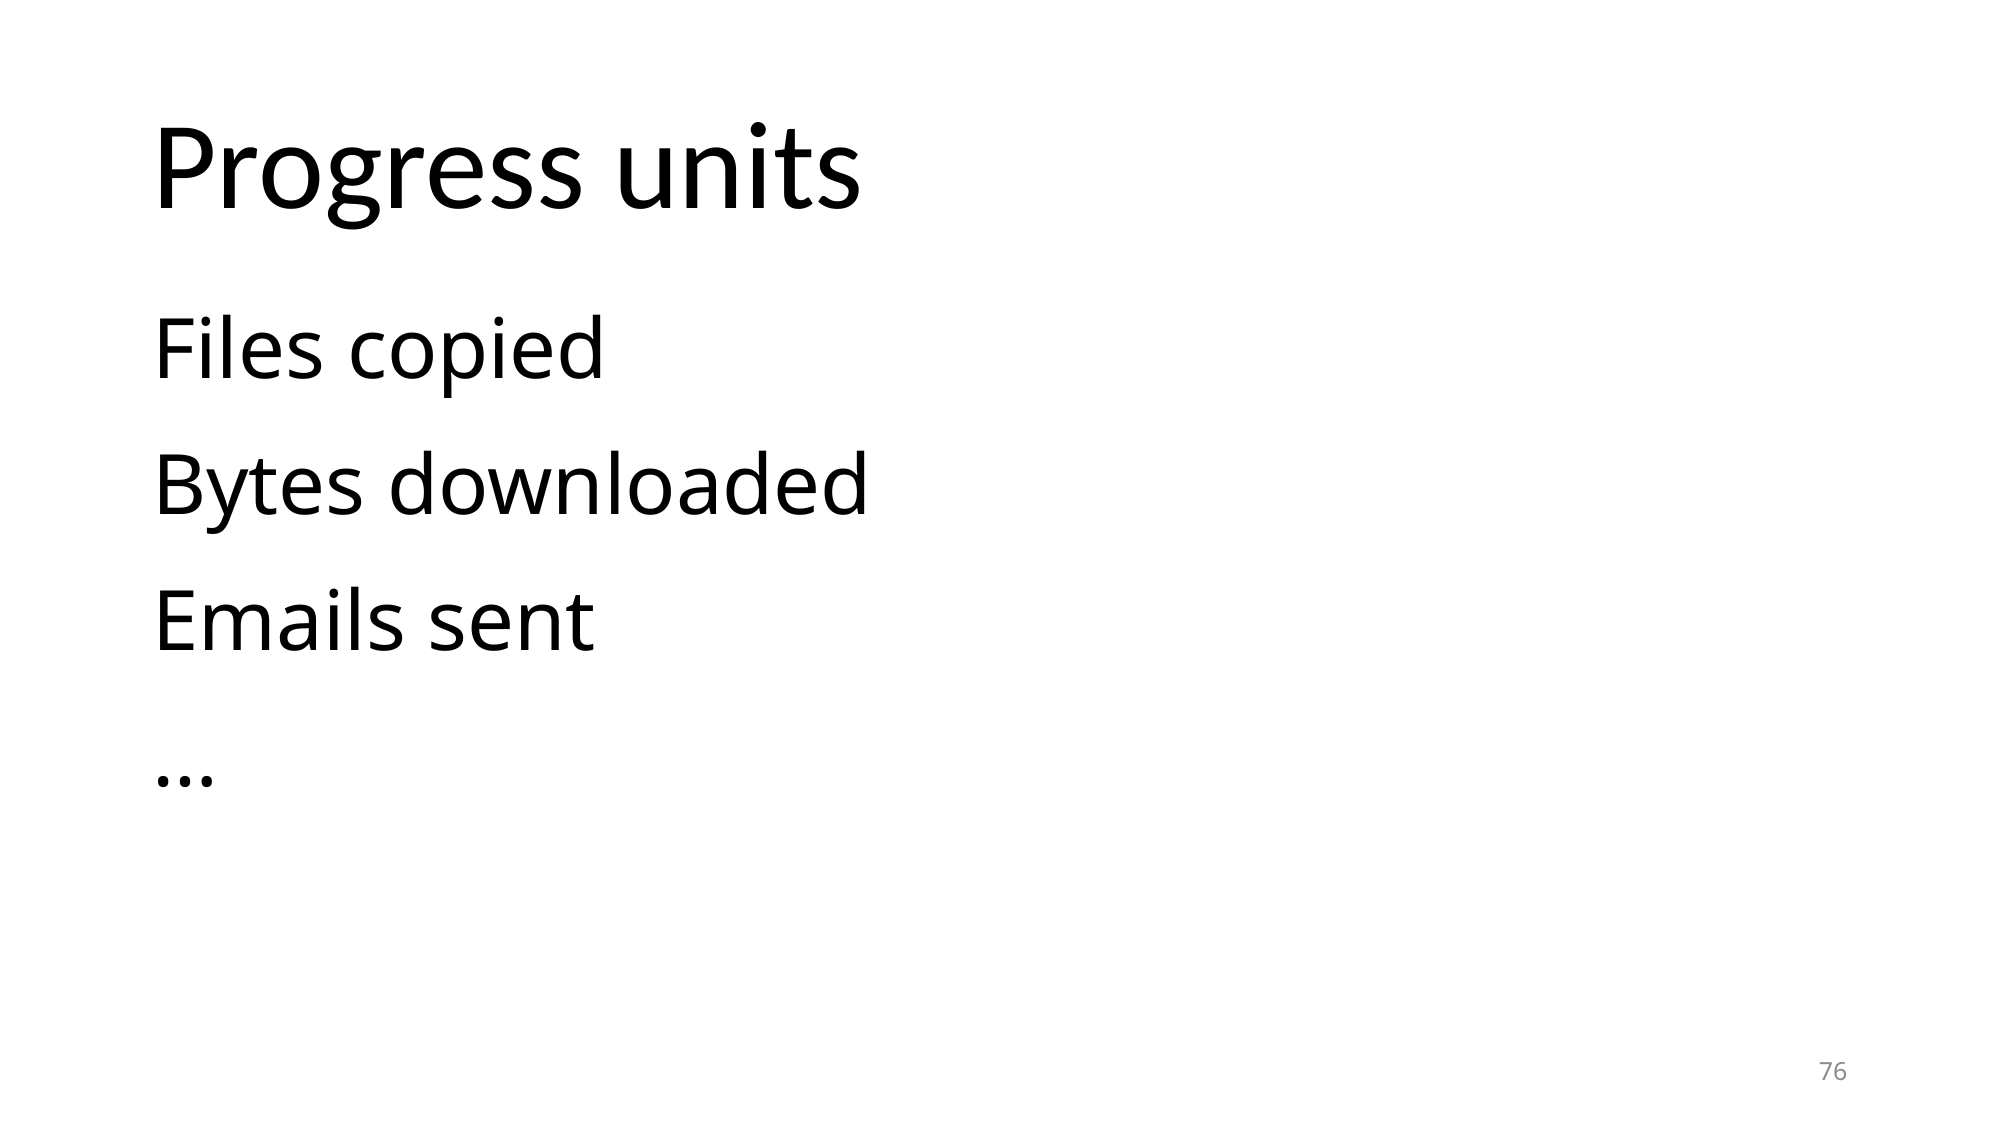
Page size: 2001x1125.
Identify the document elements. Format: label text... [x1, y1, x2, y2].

title Progress units [137, 59, 1863, 278]
list Files copied Bytes downloaded Emails sent … [137, 299, 1863, 1014]
slide_number 76 [1412, 1042, 1863, 1103]
